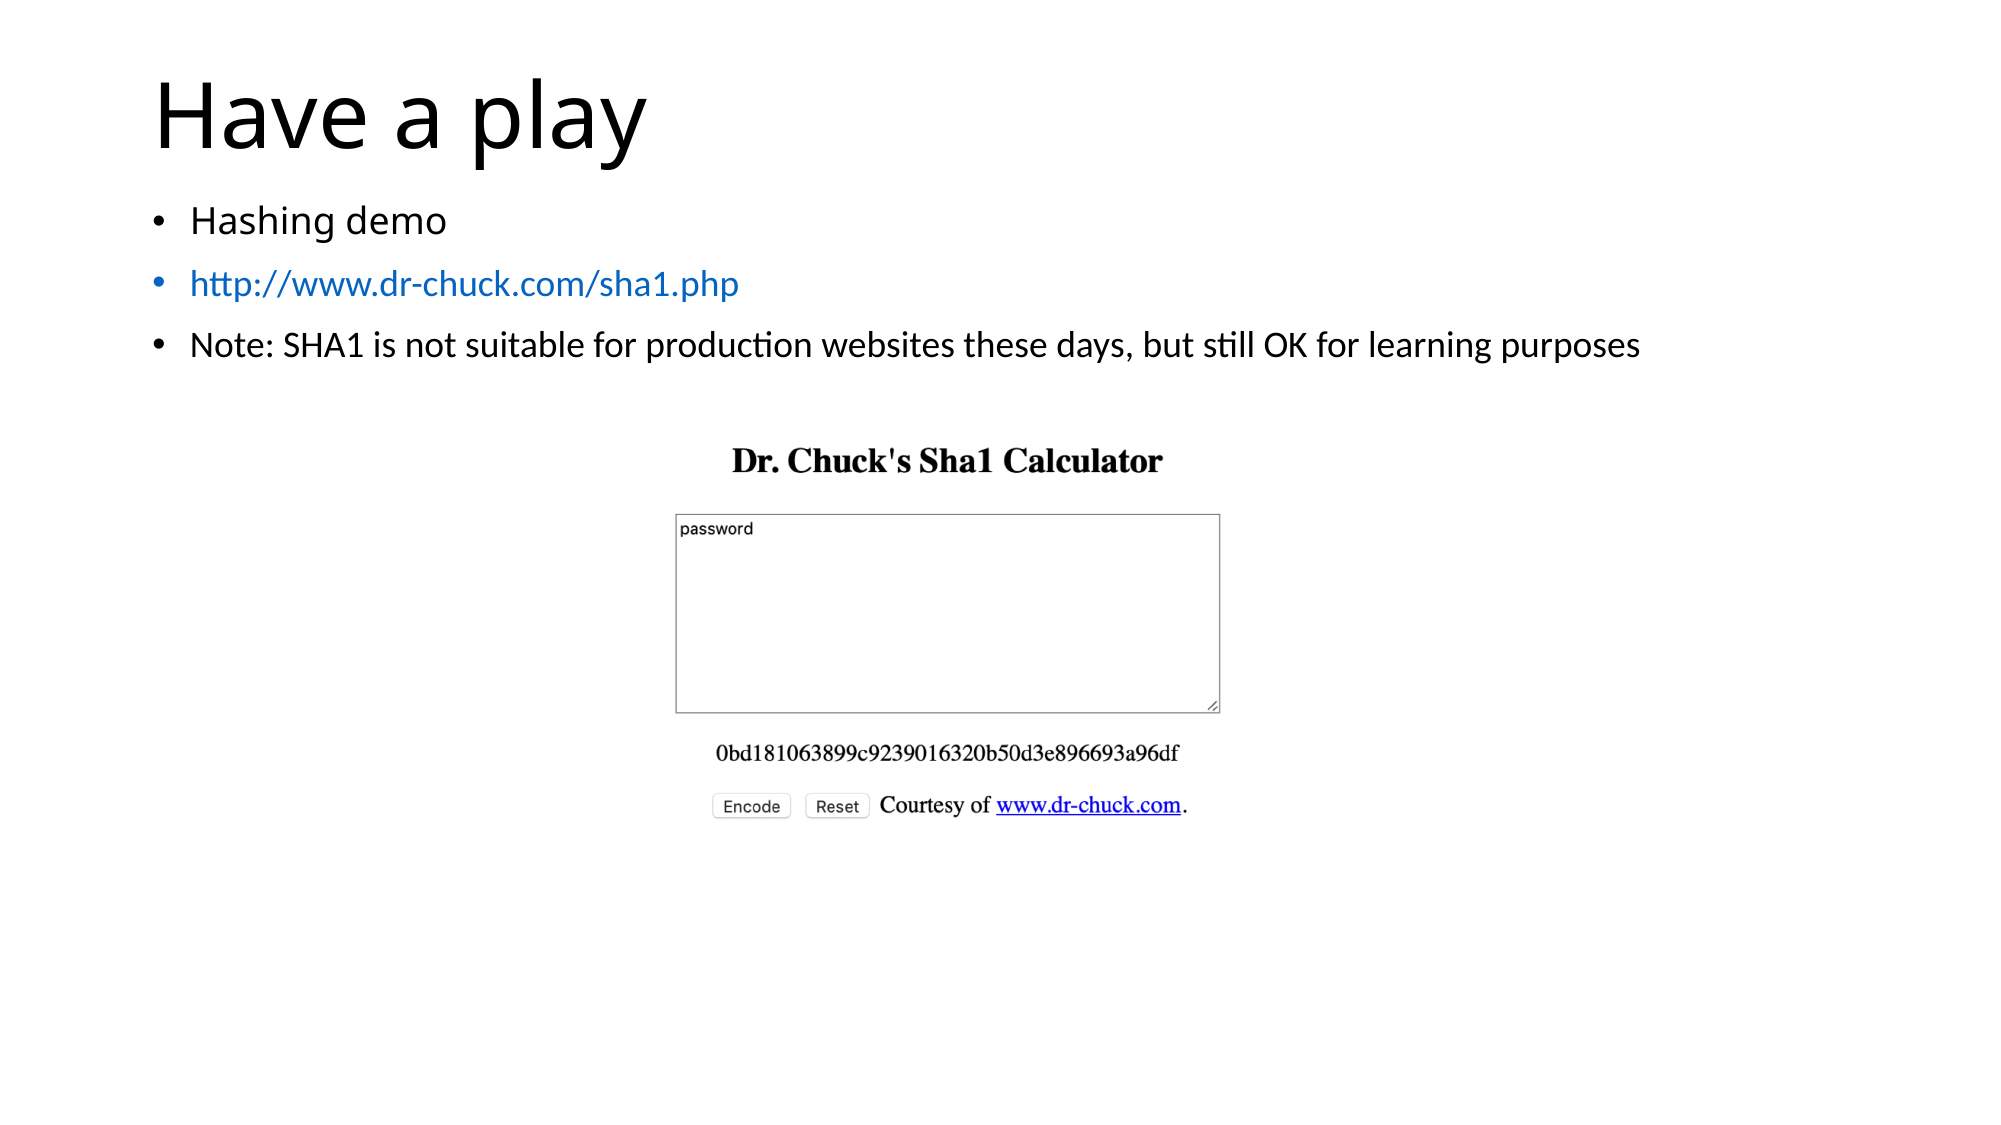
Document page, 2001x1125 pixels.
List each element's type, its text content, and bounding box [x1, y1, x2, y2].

list Hashing demo http://www.dr-chuck.com/sha1.php Note: SHA1 is not suitable for production websites these days, but still OK for learning purposes [137, 195, 1863, 1082]
title Have a play [137, 59, 1863, 178]
picture [556, 428, 1307, 880]
